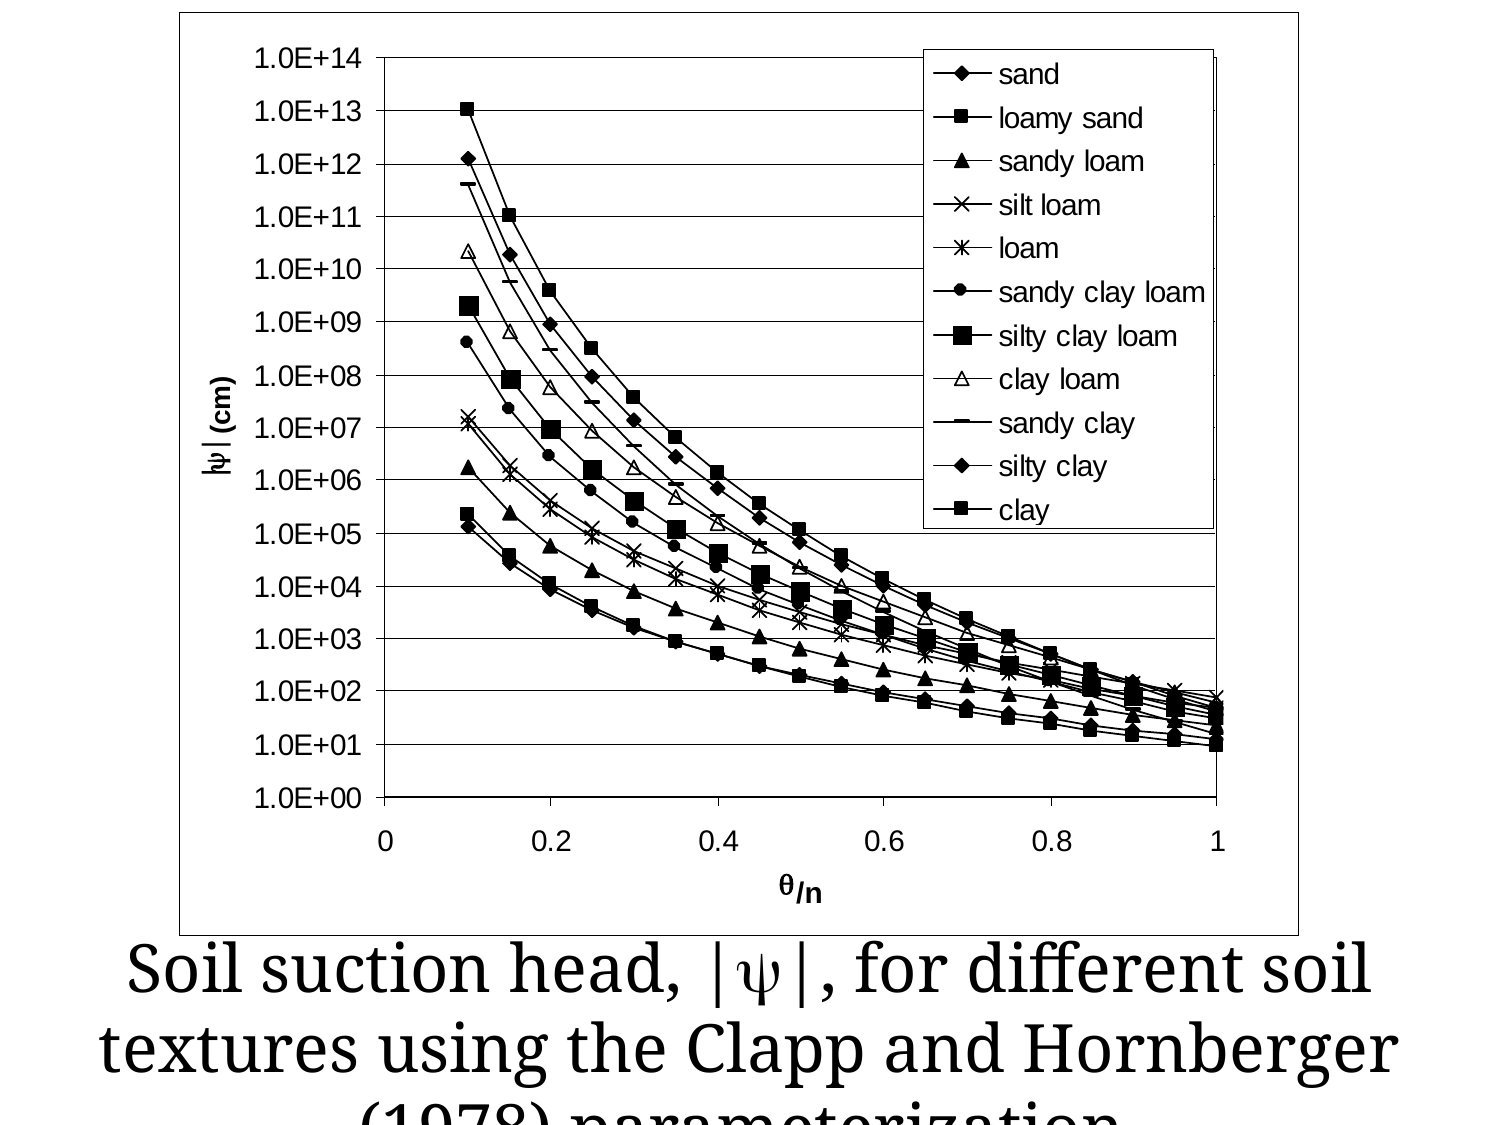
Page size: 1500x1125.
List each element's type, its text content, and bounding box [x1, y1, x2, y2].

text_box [166, 0, 1313, 948]
text_box Soil suction head, ||, for different soil textures using the Clapp and Hornberger (1978) parameterization. [0, 918, 1500, 1125]
